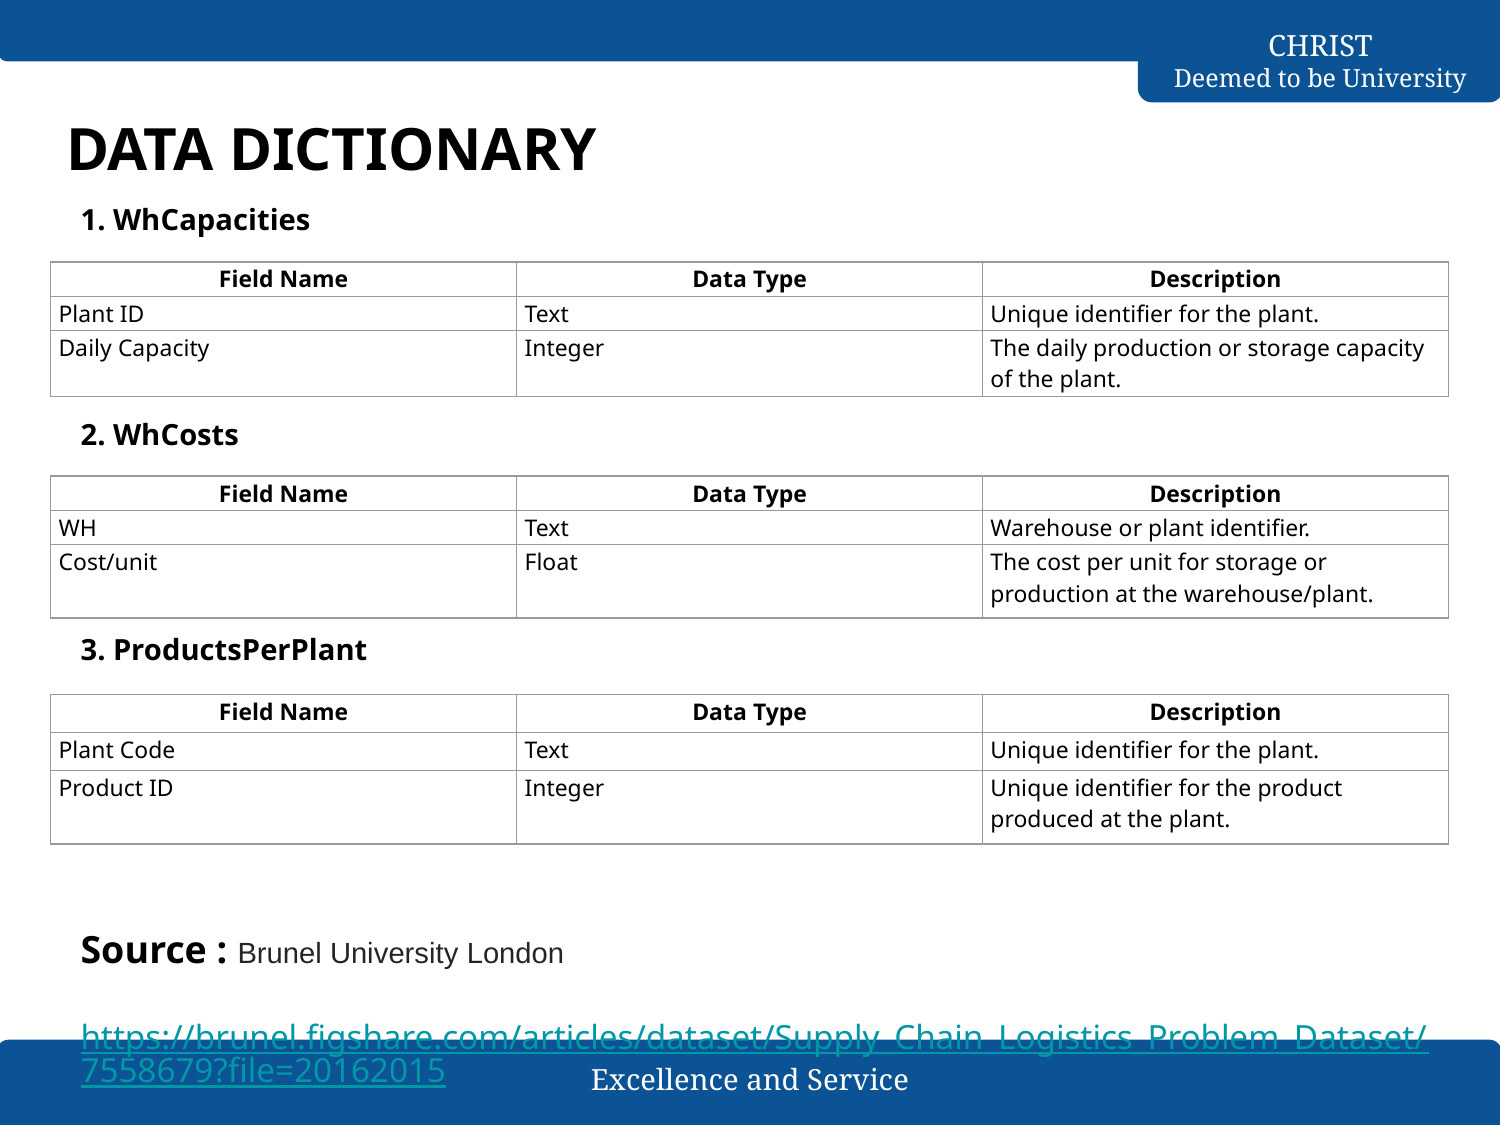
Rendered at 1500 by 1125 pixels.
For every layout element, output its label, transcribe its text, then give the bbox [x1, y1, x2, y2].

list 1. WhCapacities 2. WhCosts 3. ProductsPerPlant Source : Brunel University London https://brunel.figshare.com/articles/dataset/Supply_Chain_Logistics_Problem_Dataset/7558679?file=20162015 [51, 186, 1449, 261]
table_header Field Name [51, 695, 516, 732]
table_header Field Name [51, 263, 516, 296]
table_header Description [983, 263, 1448, 296]
table_cell Integer [517, 331, 982, 396]
table_cell Text [517, 511, 982, 544]
table_cell Product ID [51, 771, 516, 843]
table_cell Unique identifier for the plant. [983, 733, 1448, 770]
table_cell Unique identifier for the product produced at the plant. [983, 771, 1448, 843]
table_cell WH [51, 511, 516, 544]
table_cell Daily Capacity [51, 331, 516, 396]
table_cell Plant ID [51, 297, 516, 330]
table_header Field Name [51, 477, 516, 510]
table_cell Warehouse or plant identifier. [983, 511, 1448, 544]
table_cell Integer [517, 771, 982, 843]
table_cell Text [517, 297, 982, 330]
table_cell Unique identifier for the plant. [983, 297, 1448, 330]
title DATA DICTIONARY [51, 97, 1449, 186]
table_header Description [983, 695, 1448, 732]
list 1. WhCapacities 2. WhCosts 3. ProductsPerPlant Source : Brunel University London https://brunel.figshare.com/articles/dataset/Supply_Chain_Logistics_Problem_Dataset/7558679?file=20162015 [51, 845, 1449, 985]
table_cell Float [517, 545, 982, 617]
table_cell Plant Code [51, 733, 516, 770]
table_header Data Type [517, 695, 982, 732]
table_cell The cost per unit for storage or production at the warehouse/plant. [983, 545, 1448, 617]
table_header Data Type [517, 477, 982, 510]
table_header Data Type [517, 263, 982, 296]
list 1. WhCapacities 2. WhCosts 3. ProductsPerPlant Source : Brunel University London https://brunel.figshare.com/articles/dataset/Supply_Chain_Logistics_Problem_Dataset/7558679?file=20162015 [51, 619, 1449, 694]
table_cell Text [517, 733, 982, 770]
table_header Description [983, 477, 1448, 510]
table_cell The daily production or storage capacity of the plant. [983, 331, 1448, 396]
list 1. WhCapacities 2. WhCosts 3. ProductsPerPlant Source : Brunel University London https://brunel.figshare.com/articles/dataset/Supply_Chain_Logistics_Problem_Dataset/7558679?file=20162015 [51, 397, 1449, 475]
table_cell Cost/unit [51, 545, 516, 617]
